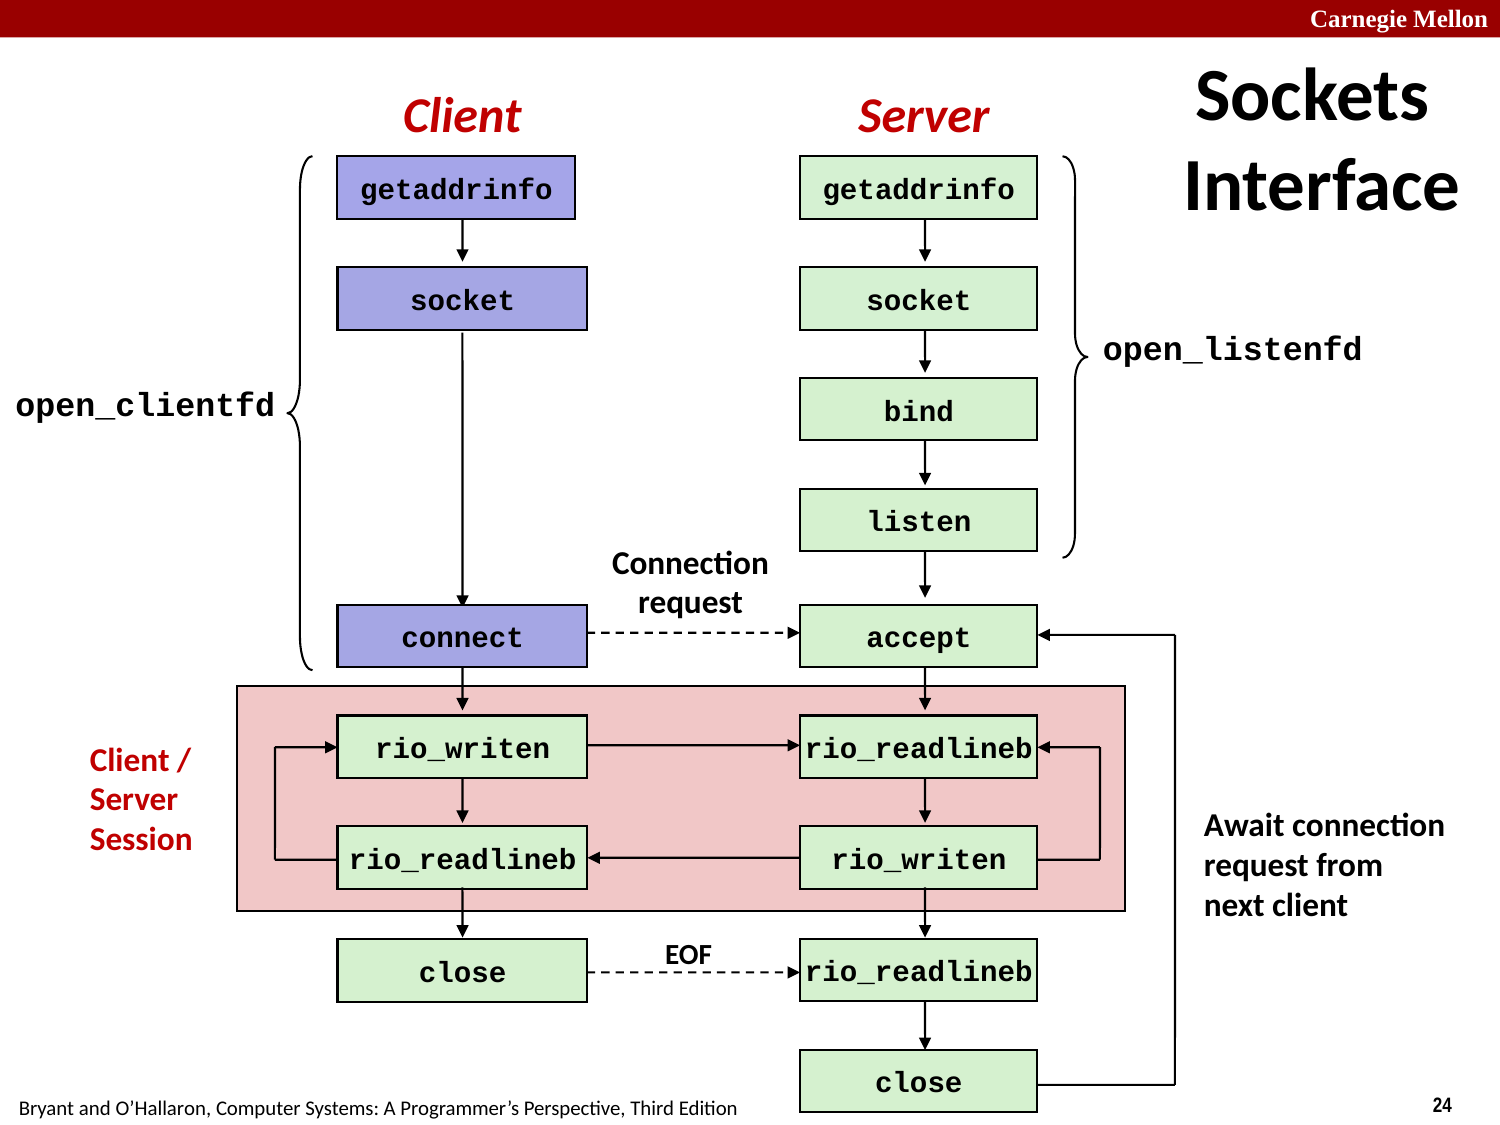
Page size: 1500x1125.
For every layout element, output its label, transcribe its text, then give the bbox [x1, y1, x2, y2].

text_box accept [799, 604, 1038, 633]
text_box [291, 156, 313, 671]
text_box connect [337, 604, 588, 634]
text_box socket [337, 267, 588, 330]
text_box open_clientfd [0, 375, 291, 430]
text_box [918, 552, 932, 598]
text_box [1062, 156, 1088, 558]
text_box [918, 219, 932, 262]
text_box getaddrinfo [337, 156, 575, 219]
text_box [74, 685, 332, 911]
text_box getaddrinfo [799, 156, 1038, 219]
text_box Connection request [597, 533, 785, 628]
text_box listen [799, 488, 1038, 552]
text_box bind [799, 378, 1038, 441]
text_box [787, 626, 799, 633]
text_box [337, 634, 1176, 1113]
title Sockets Interface [1137, 37, 1488, 234]
text_box [456, 332, 469, 604]
text_box [456, 219, 469, 262]
text_box open_listenfd [1088, 320, 1378, 375]
text_box Server [843, 74, 1005, 150]
text_box Await connection request from next client [1189, 796, 1461, 931]
text_box socket [799, 267, 1038, 330]
text_box Client [388, 74, 537, 150]
text_box [918, 330, 932, 373]
text_box [918, 441, 932, 486]
